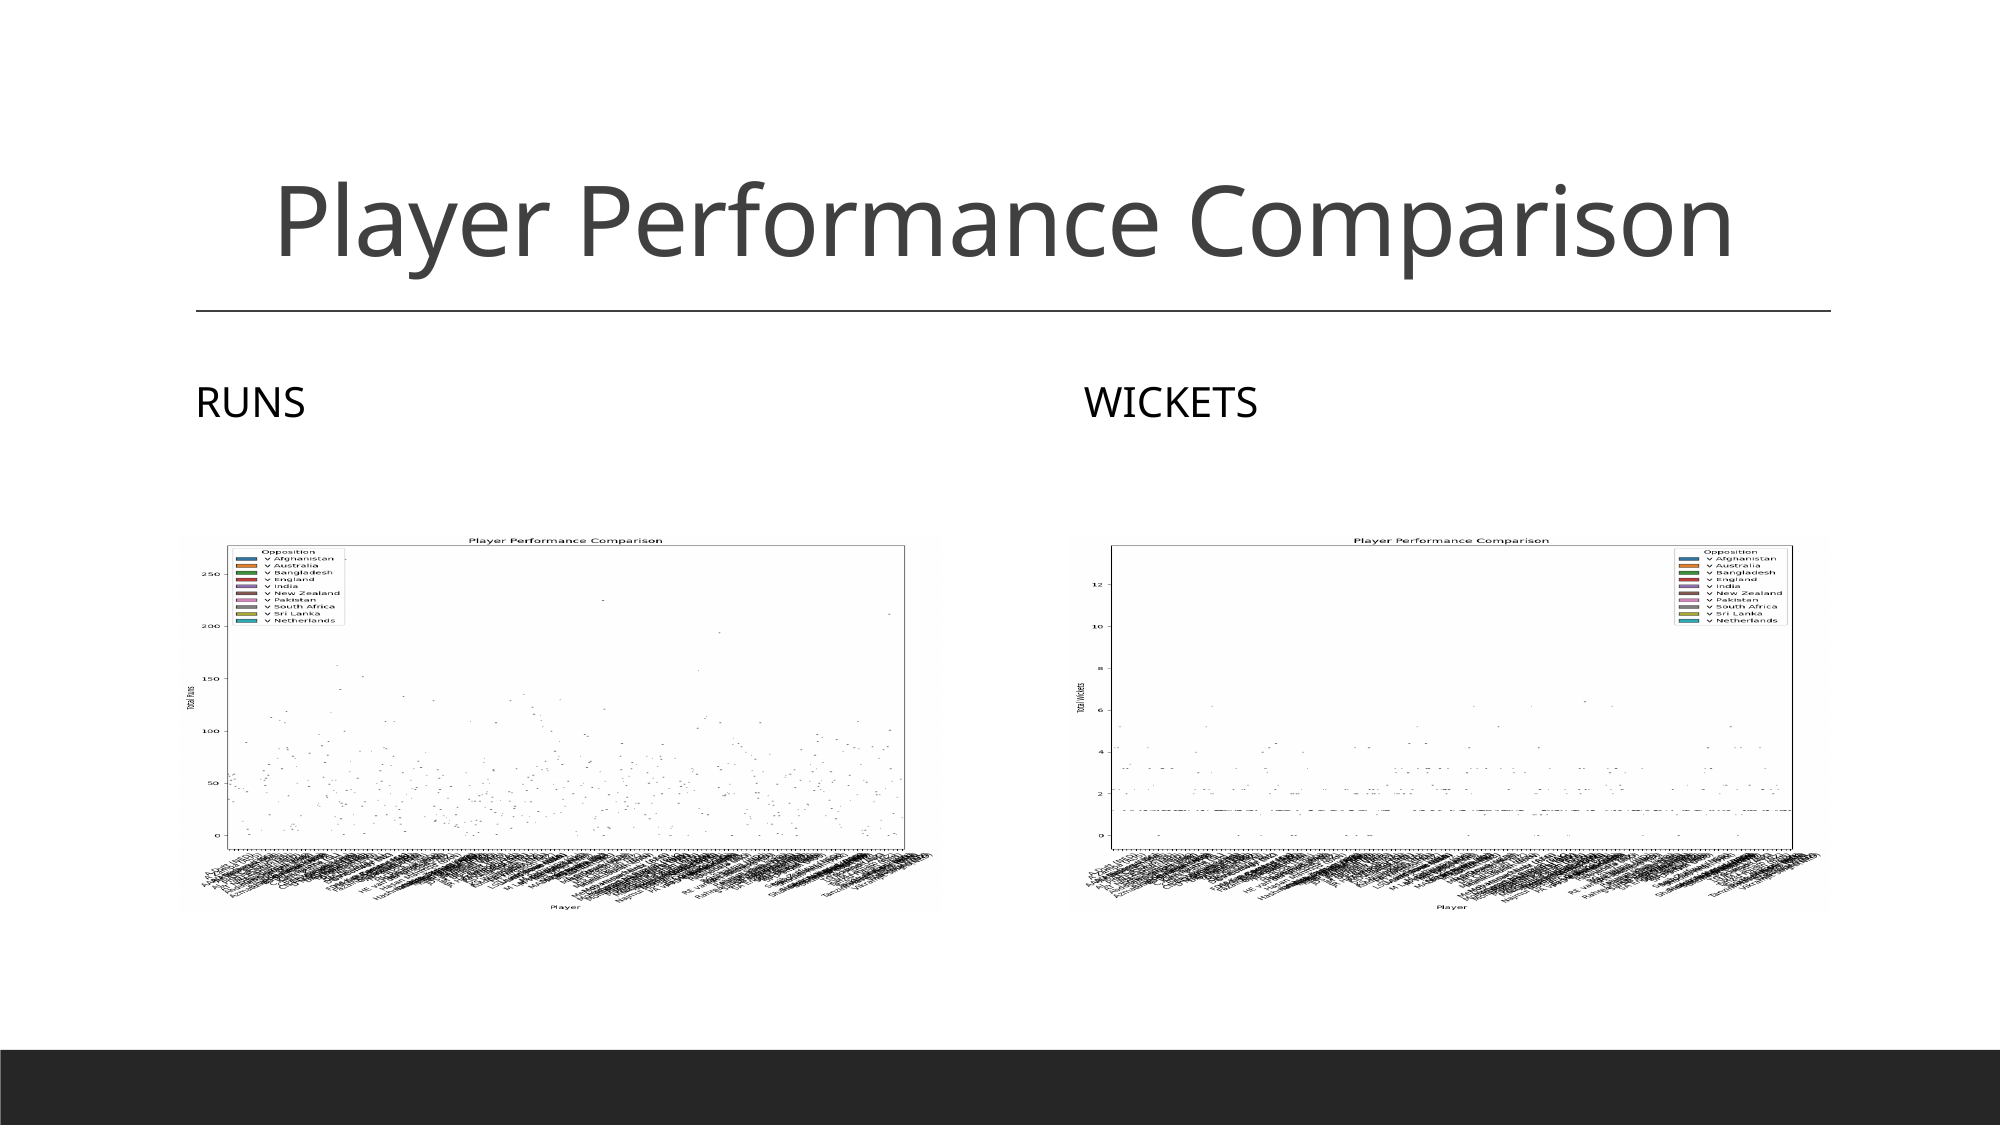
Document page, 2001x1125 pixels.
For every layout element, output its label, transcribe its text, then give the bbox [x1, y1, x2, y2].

title Player Performance Comparison [180, 47, 1830, 285]
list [179, 534, 942, 914]
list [1068, 534, 1831, 914]
list Wickets [1068, 337, 1830, 459]
list Runs [180, 337, 942, 459]
